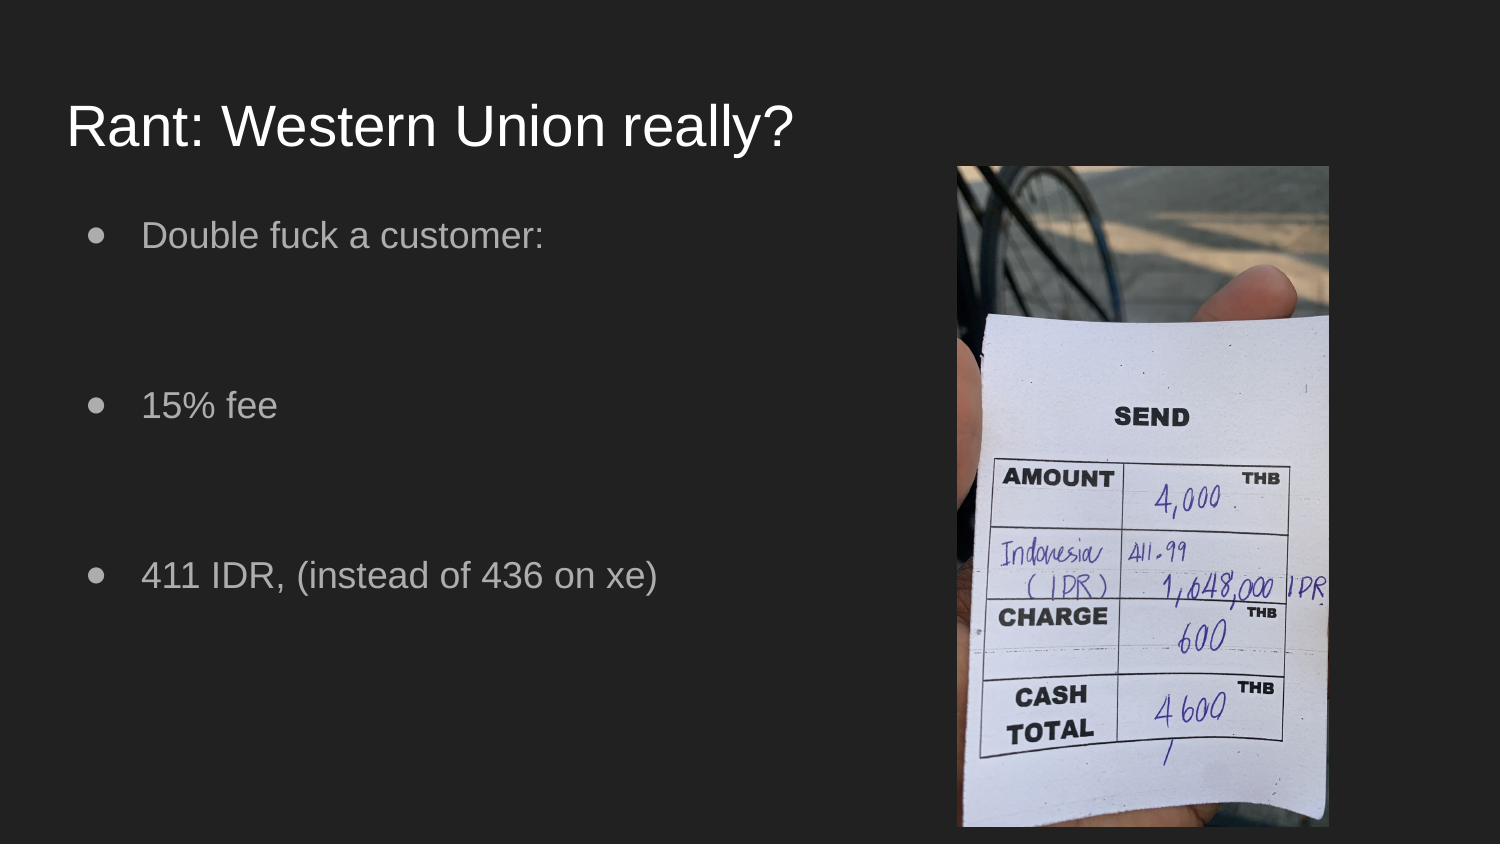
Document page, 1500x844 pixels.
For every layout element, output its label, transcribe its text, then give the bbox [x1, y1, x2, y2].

picture [957, 166, 1329, 827]
list Double fuck a customer: 15% fee 411 IDR, (instead of 436 on xe) [51, 189, 750, 750]
title Rant: Western Union really? [51, 72, 1449, 167]
